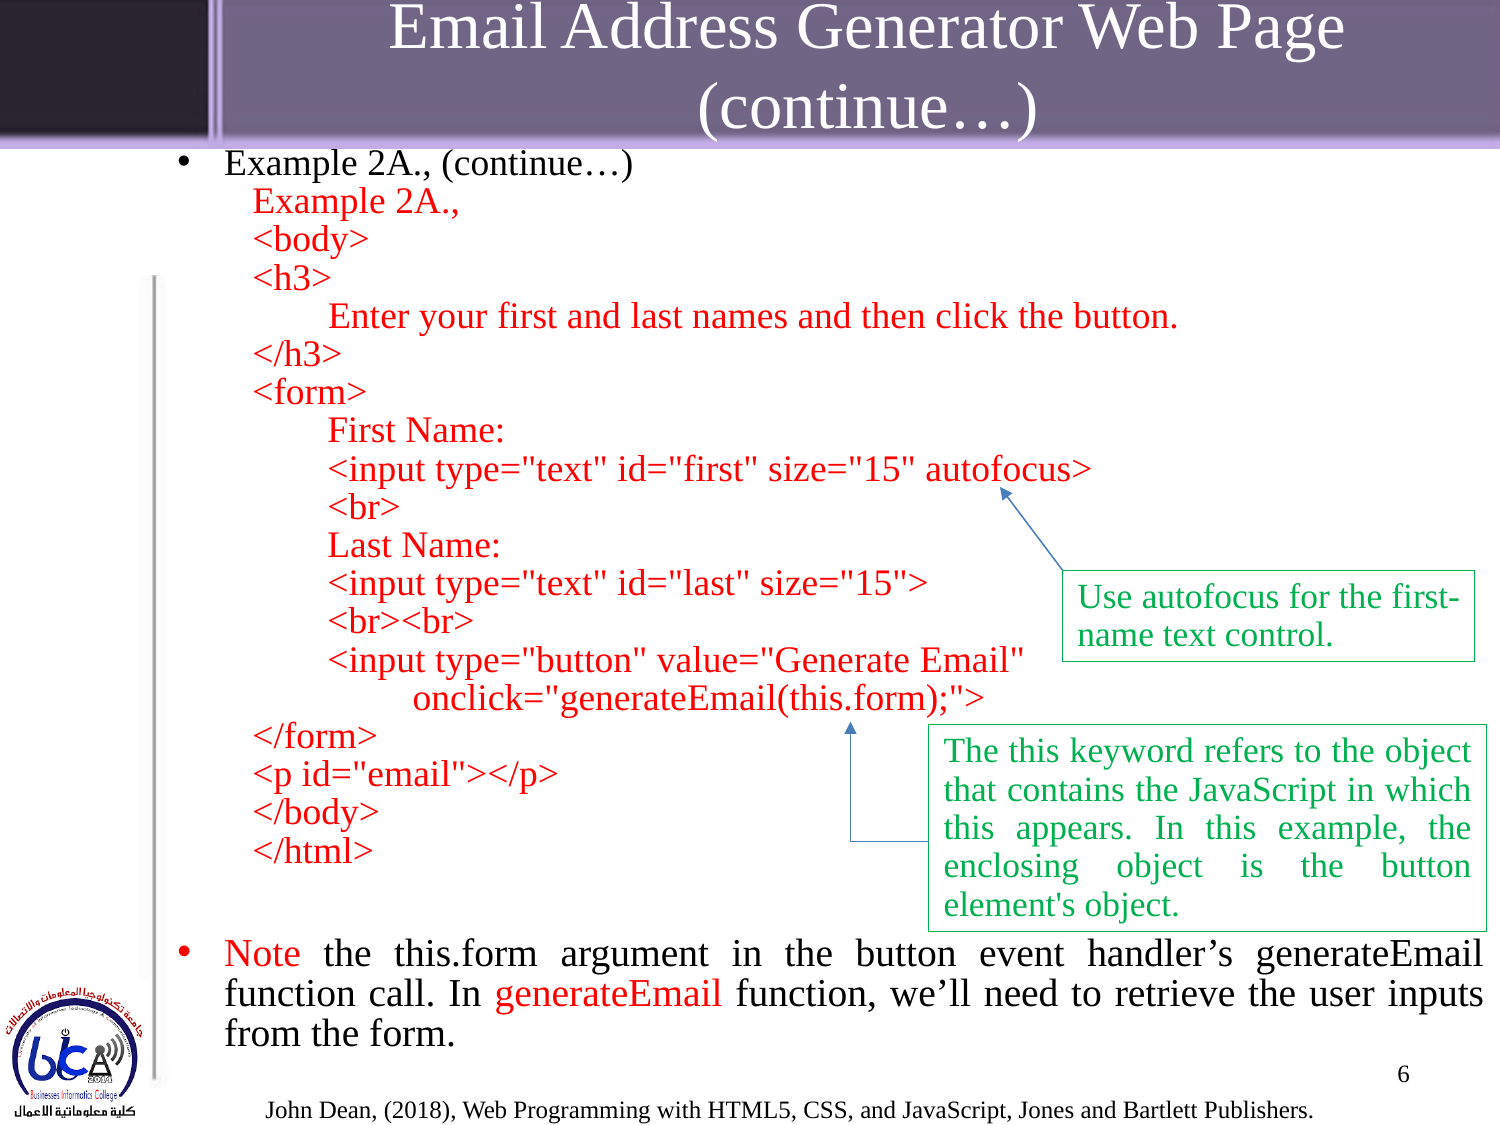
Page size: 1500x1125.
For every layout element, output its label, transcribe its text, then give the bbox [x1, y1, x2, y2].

footer John Dean, (2018), Web Programming with HTML5, CSS, and JavaScript, Jones and Bartlett Publishers. [212, 1092, 1363, 1125]
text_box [999, 486, 1063, 571]
slide_number 6 [1074, 1063, 1425, 1103]
picture [0, 275, 179, 1125]
text_box Use autofocus for the first-name text control. [1062, 570, 1475, 662]
text_box The this keyword refers to the object that contains the JavaScript in which this appears. In this example, the enclosing object is the button element's object. [928, 724, 1487, 932]
picture [0, 0, 1500, 149]
text_box Example 2A., (continue…) Example 2A., <body> <h3> Enter your first and last names and then click the button. </h3> <form> First Name: <input type="text" id="first" size="15" autofocus> <br> Last Name: <input type="text" id="last" size="15"> <br><br> <input type="button" value="Generate Email" onclick="generateEmail(this.form);"> </form> <p id="email"></p> </body> </html> Note the this.form argument in the button event handler’s generateEmail function call. In generateEmail function, we’ll need to retrieve the user inputs from the form. [162, 156, 1500, 1063]
